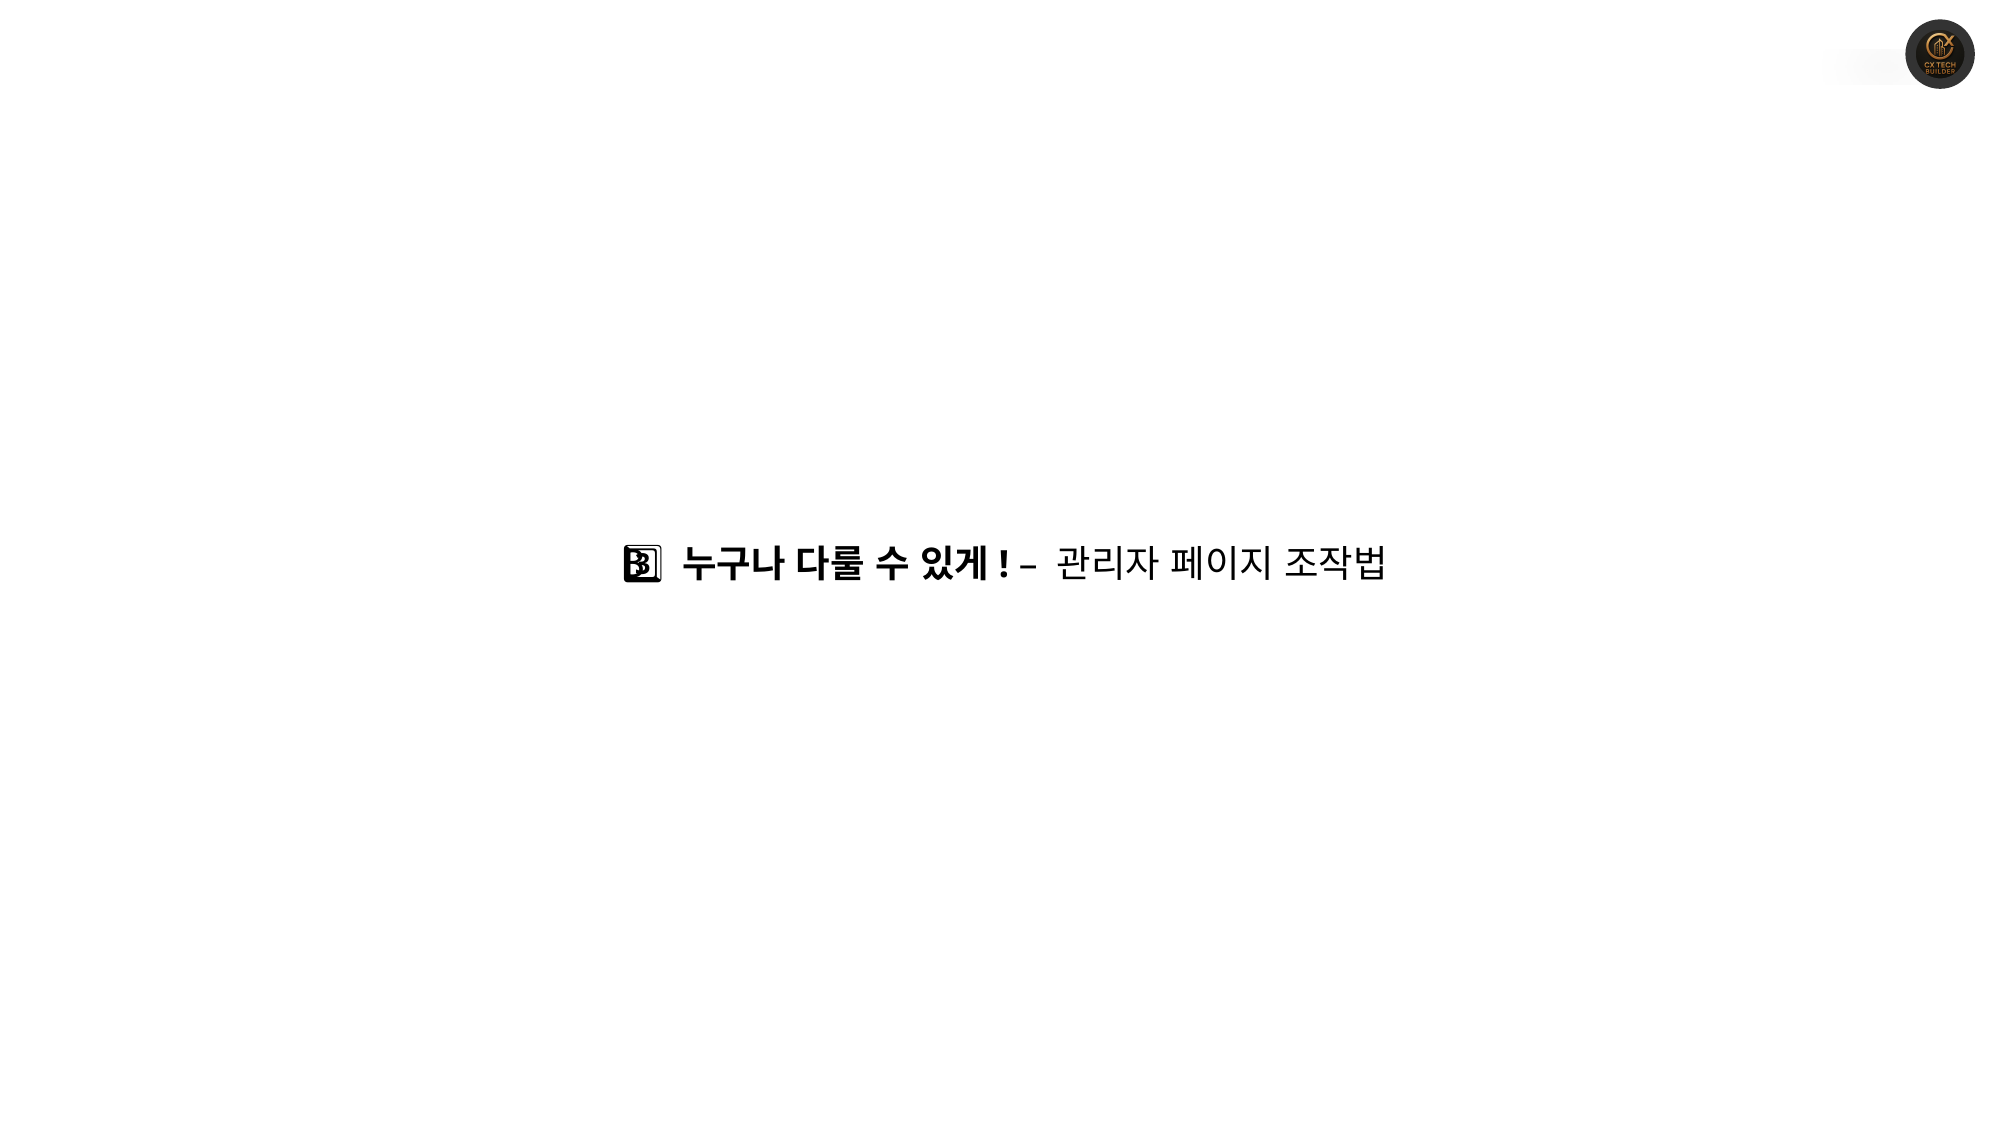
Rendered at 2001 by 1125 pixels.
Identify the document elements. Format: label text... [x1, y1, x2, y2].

text_box 3️⃣ 누구나 다룰 수 있게! – 관리자 페이지 조작법 [607, 532, 1471, 592]
picture [1910, 24, 1971, 85]
